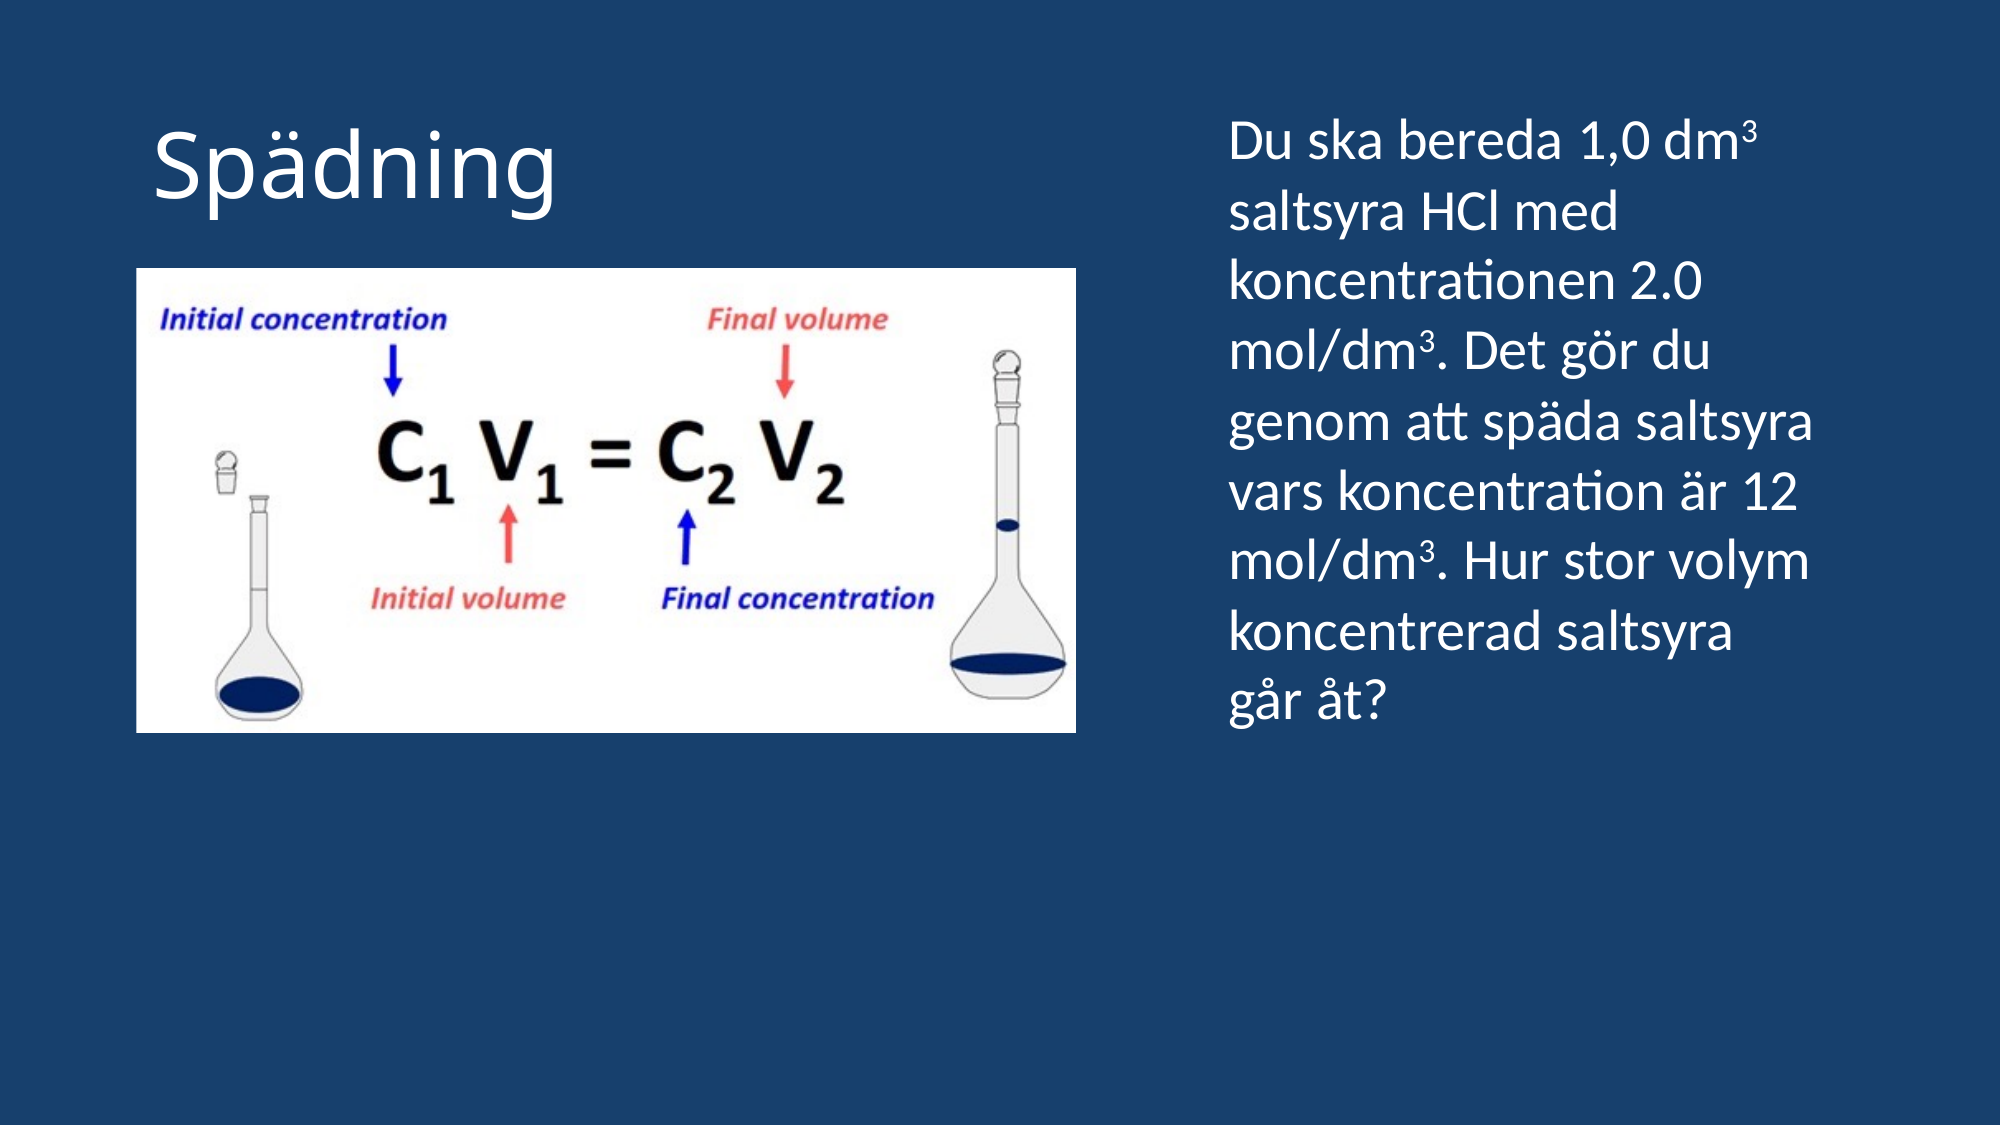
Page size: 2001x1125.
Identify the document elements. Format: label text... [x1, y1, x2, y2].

title Spädning [137, 59, 1863, 278]
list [136, 268, 1076, 735]
text_box Du ska bereda 1,0 dm3 saltsyra HCl med koncentrationen 2.0 mol/dm3. Det gör du genom att späda saltsyra vars koncentration är 12 mol/dm3. Hur stor volym koncentrerad saltsyra går åt? [1213, 94, 1836, 739]
